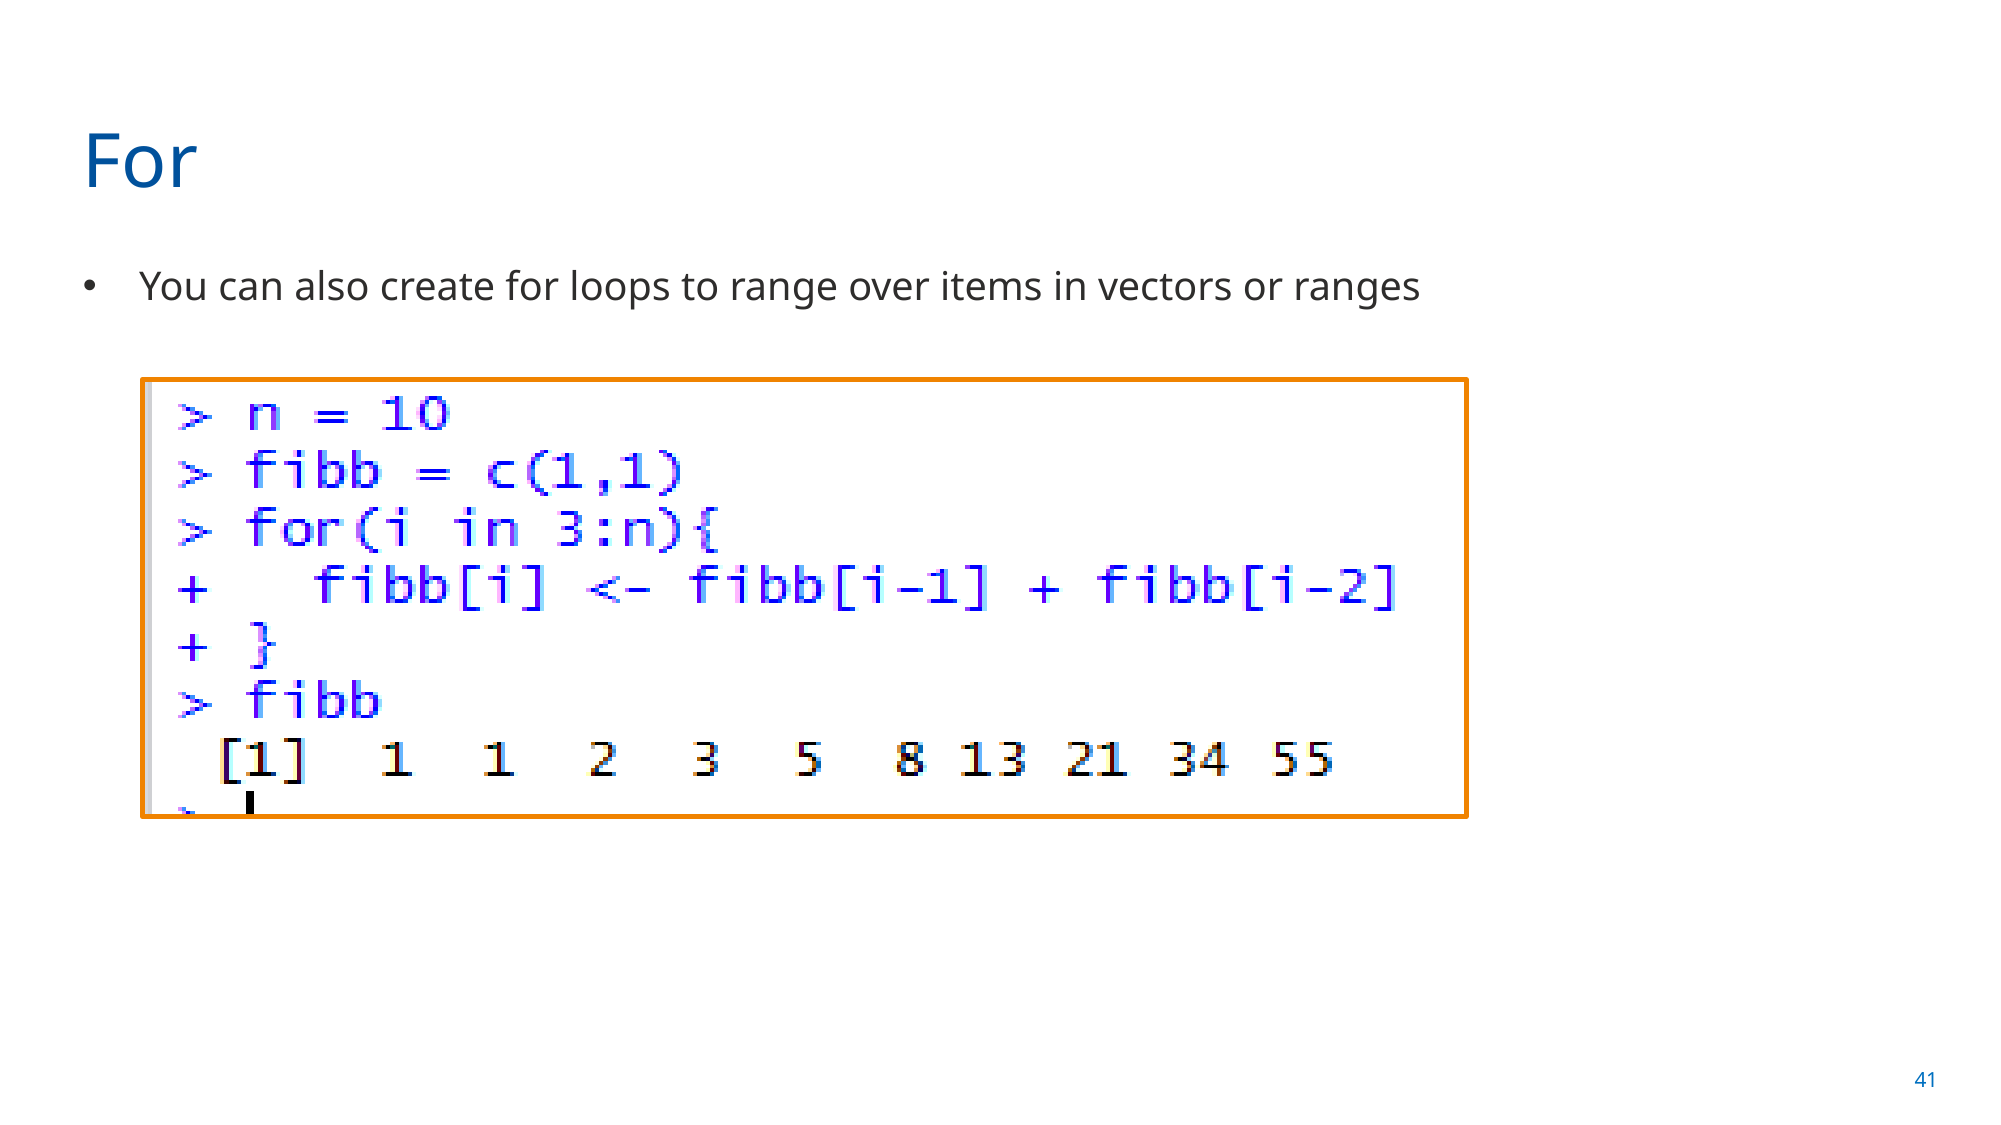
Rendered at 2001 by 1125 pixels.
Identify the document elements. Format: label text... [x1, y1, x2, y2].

title For [67, 106, 1565, 210]
picture [144, 381, 1465, 815]
list You can also create for loops to range over items in vectors or ranges [67, 253, 1939, 1000]
